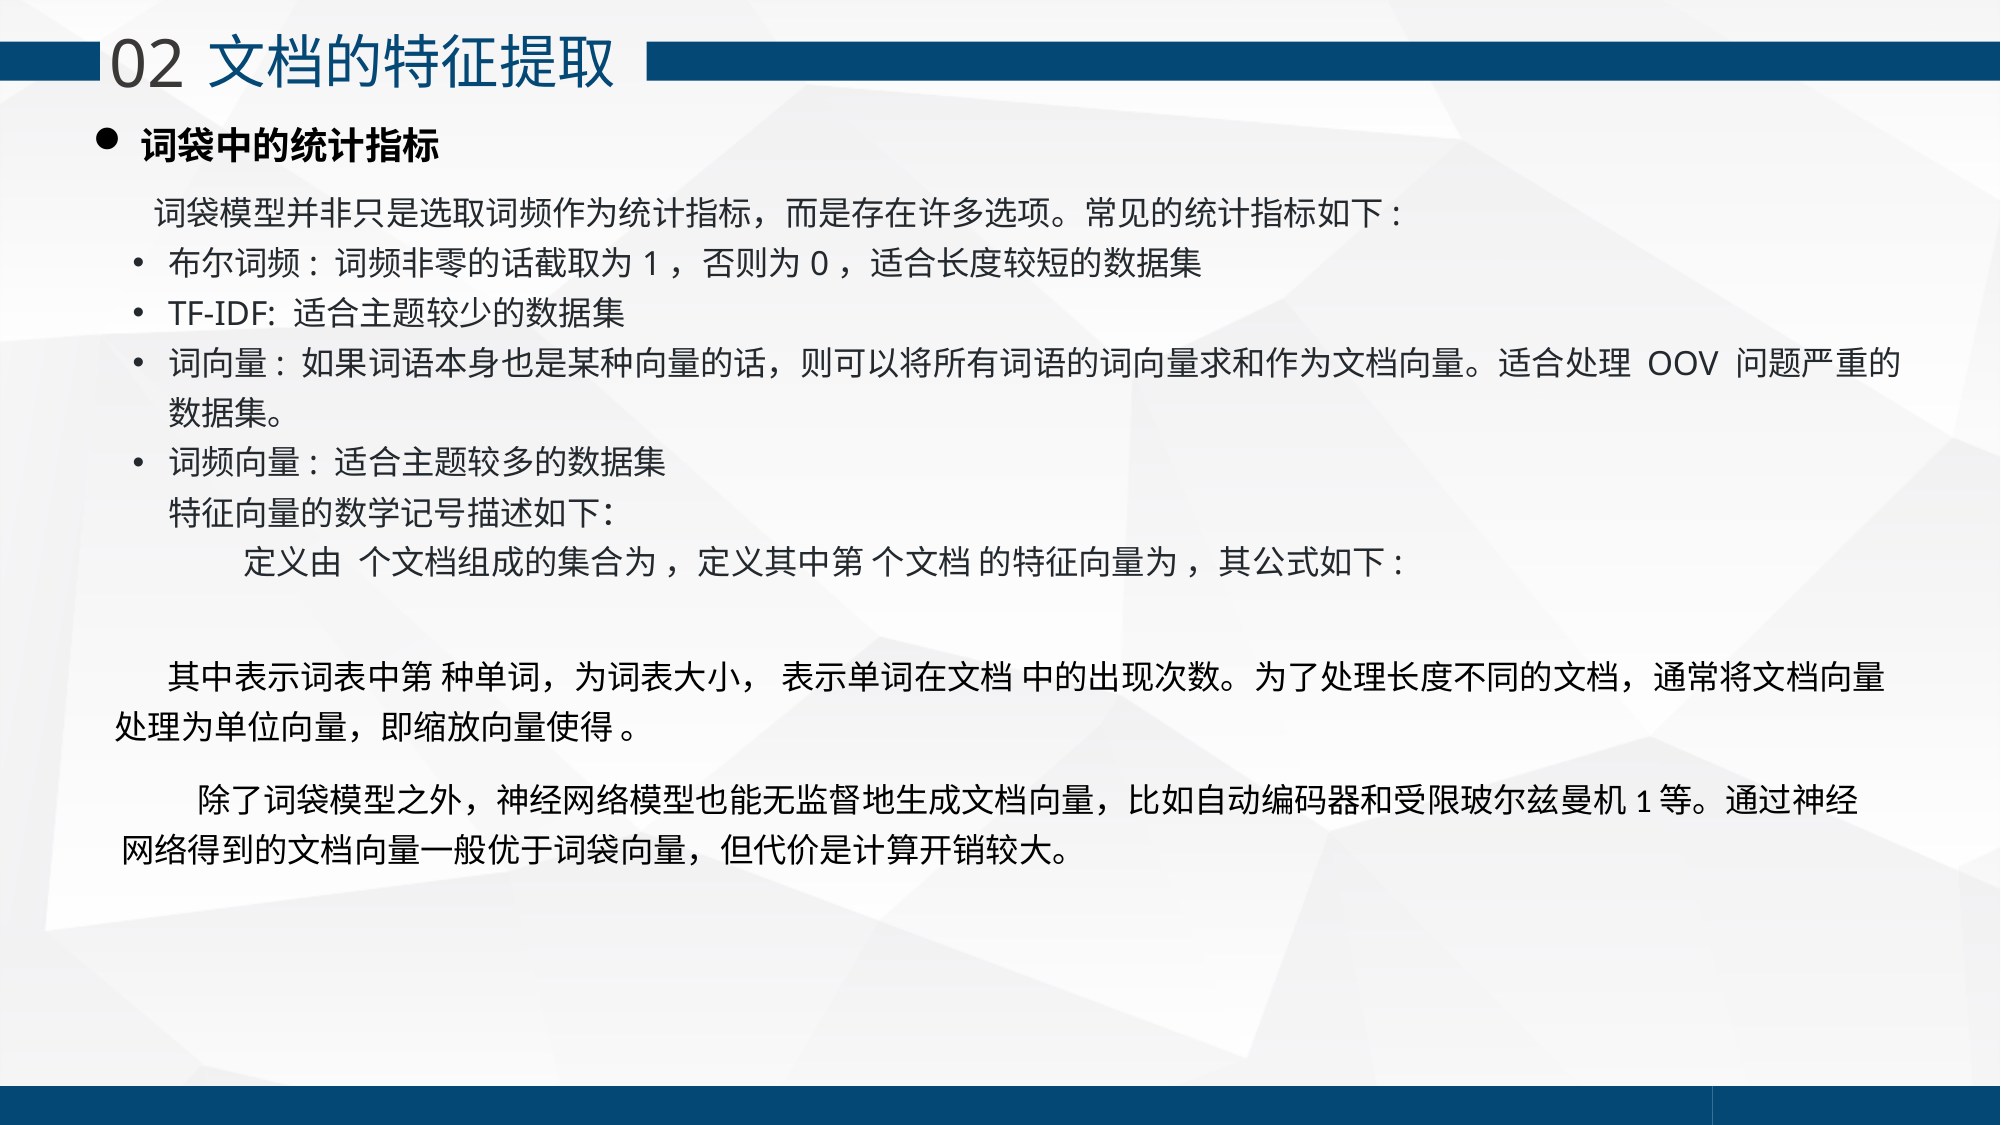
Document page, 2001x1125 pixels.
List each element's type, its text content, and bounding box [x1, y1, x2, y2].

text_box [694, 41, 2000, 82]
text_box [1713, 1085, 2000, 1125]
text_box 词袋中的统计指标 [78, 114, 605, 174]
text_box 除了词袋模型之外，神经网络模型也能无监督地生成文档向量，比如自动编码器和受限玻尔兹曼机1等。通过神经网络得到的文档向量一般优于词袋向量，但代价是计算开销较大。 [106, 761, 1897, 877]
picture [0, 0, 2001, 1125]
text_box [0, 41, 90, 82]
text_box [90, 13, 694, 110]
text_box [0, 1085, 1713, 1125]
